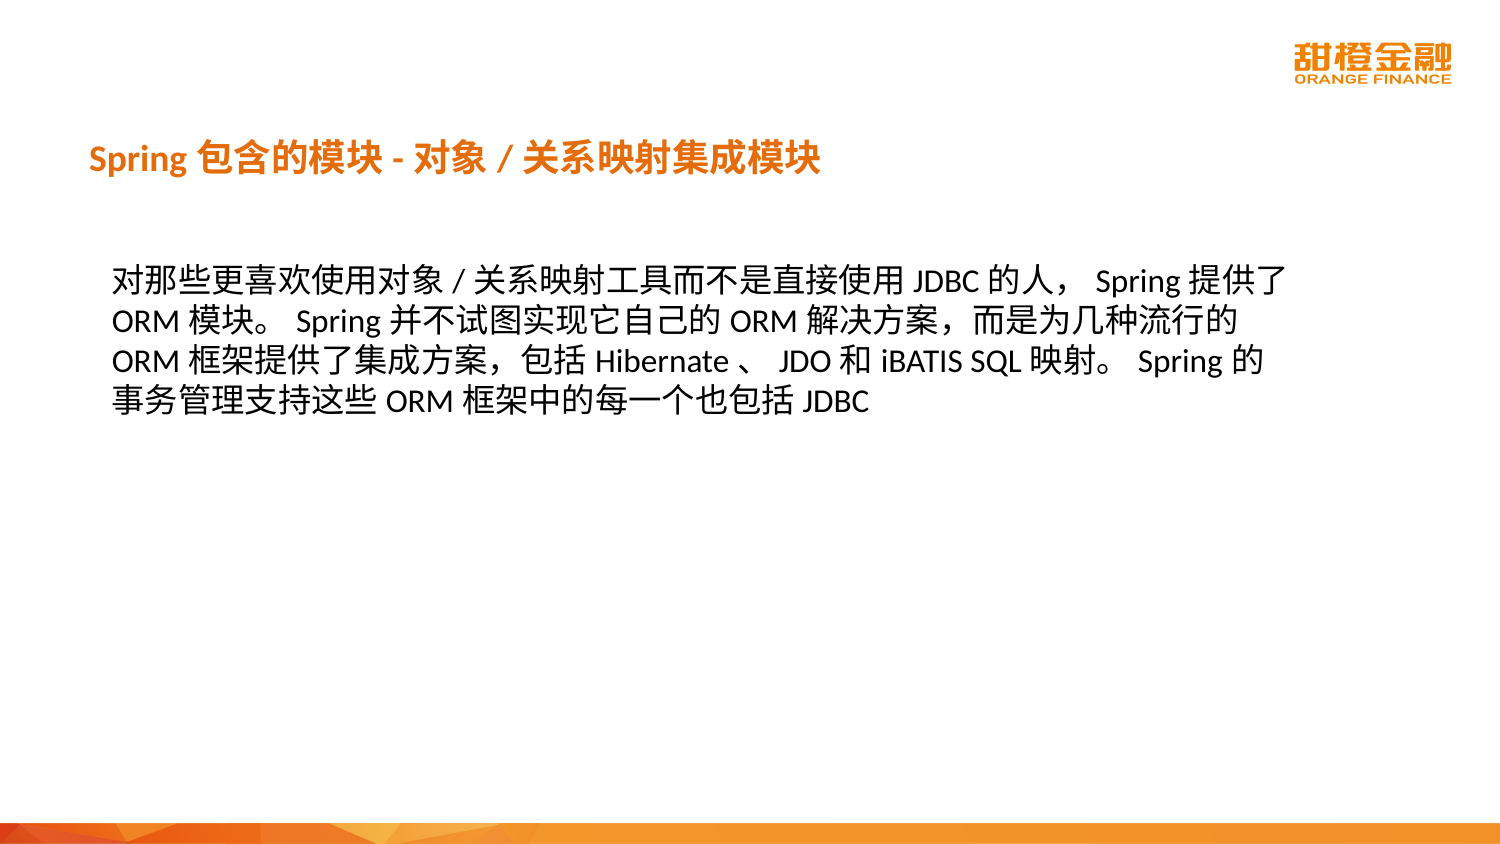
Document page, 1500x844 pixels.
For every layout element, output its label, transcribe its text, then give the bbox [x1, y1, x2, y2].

picture [0, 0, 1500, 844]
title Spring包含的模块-对象/关系映射集成模块 [74, 109, 1016, 204]
list 对那些更喜欢使用对象/关系映射工具而不是直接使用JDBC的人，Spring提供了ORM模块。Spring并不试图实现它自己的ORM解决方案，而是为几种流行的ORM框架提供了集成方案，包括Hibernate、JDO和iBATIS SQL映射。Spring的事务管理支持这些ORM框架中的每一个也包括JDBC [40, 251, 1309, 637]
